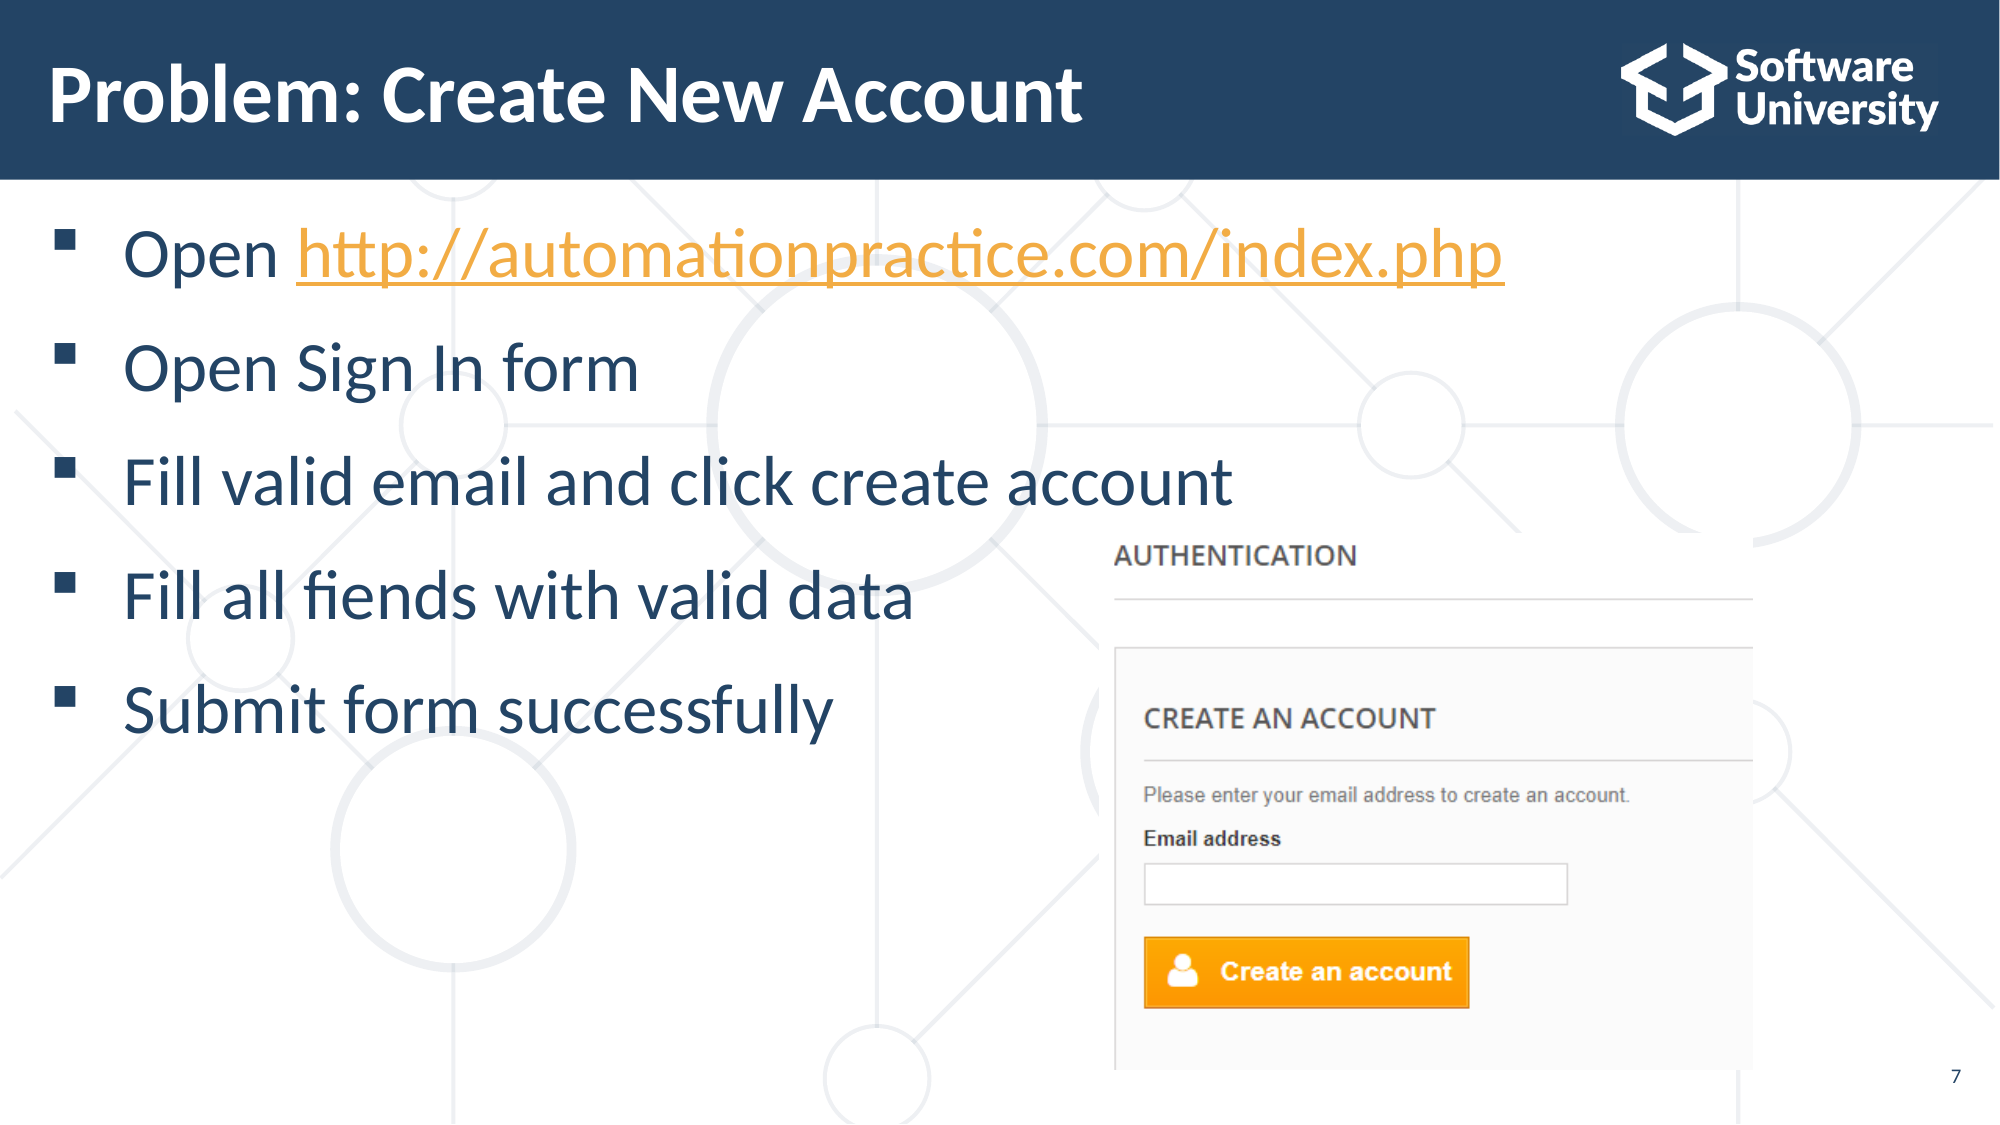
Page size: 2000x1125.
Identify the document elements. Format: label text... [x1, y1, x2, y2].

list Open http://automationpractice.com/index.php Open Sign In form Fill valid email and click create account Fill all fiends with valid data Submit form successfully [31, 196, 1970, 1050]
picture [1099, 533, 1754, 1070]
slide_number 7 [1896, 1049, 1968, 1101]
title Problem: Create New Account [31, 16, 1591, 162]
picture [1621, 43, 1939, 136]
